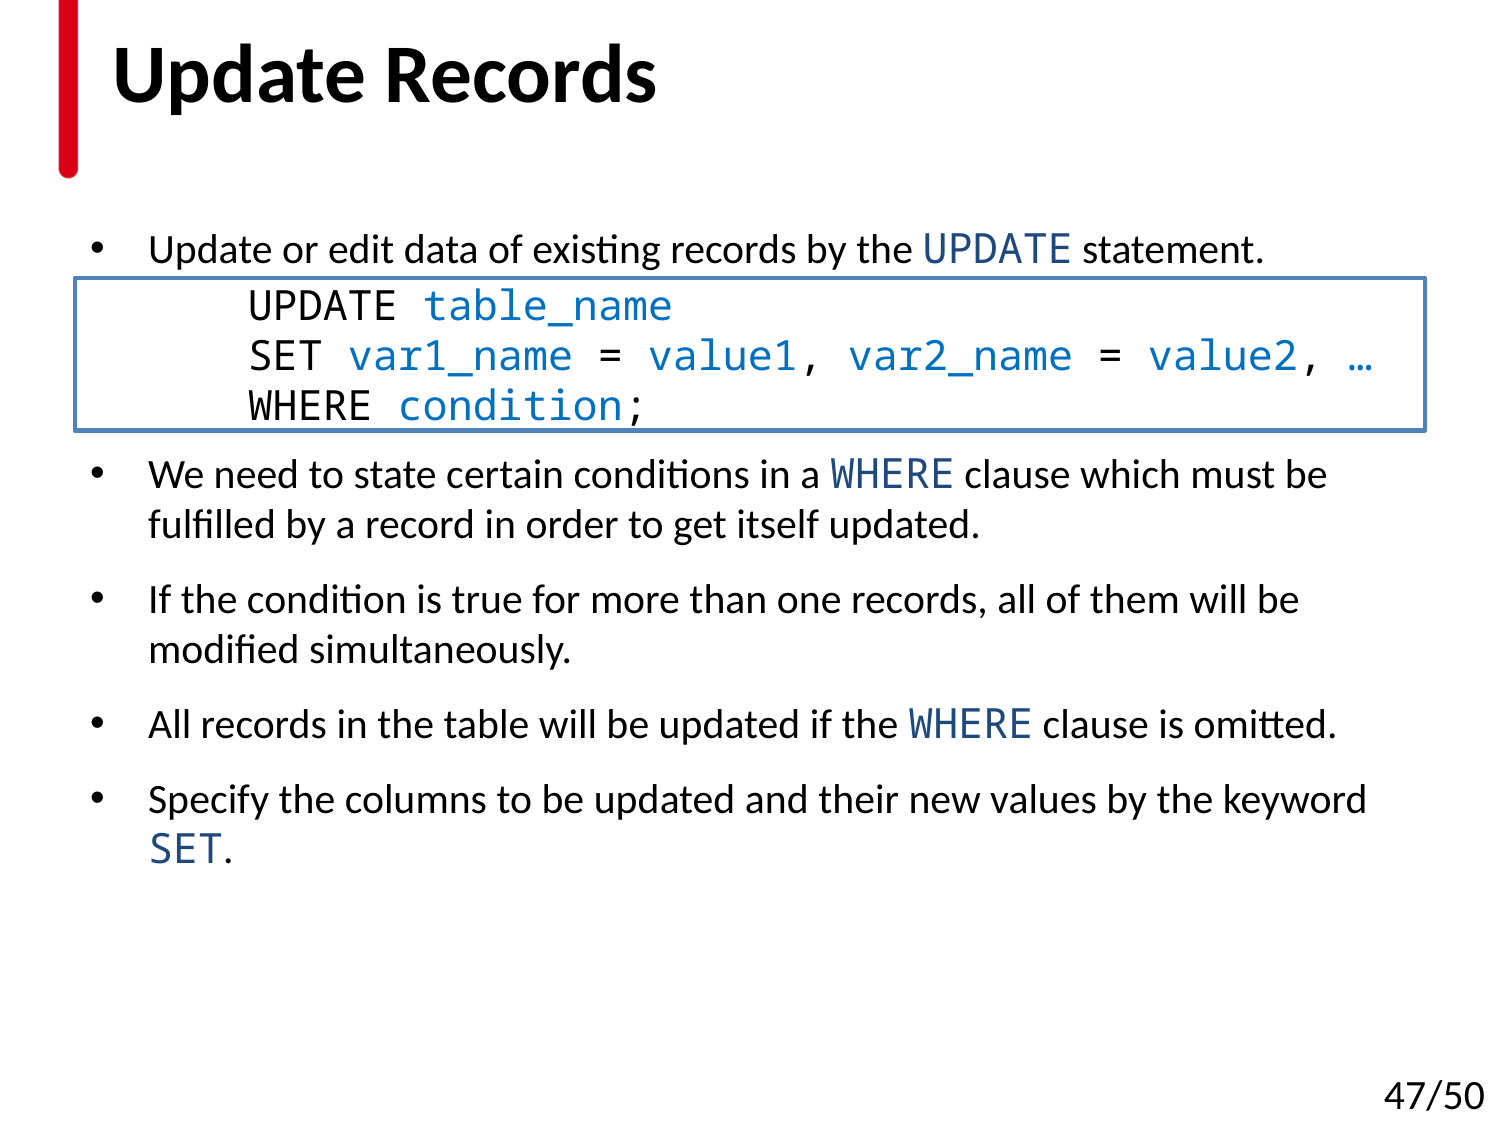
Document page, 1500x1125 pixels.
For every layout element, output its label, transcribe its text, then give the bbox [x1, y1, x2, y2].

picture [57, 0, 81, 200]
title Update Records [97, 0, 1425, 138]
list Update or edit data of existing records by the UPDATE statement. We need to state certain conditions in a WHERE clause which must be fulfilled by a record in order to get itself updated. If the condition is true for more than one records, all of them will be modified simultaneously. All records in the table will be updated if the WHERE clause is omitted. Specify the columns to be updated and their new values by the keyword SET. [75, 433, 1425, 957]
text_box UPDATE table_name SET var1_name = value1, var2_name = value2, … WHERE condition; [73, 276, 1427, 433]
list Update or edit data of existing records by the UPDATE statement. We need to state certain conditions in a WHERE clause which must be fulfilled by a record in order to get itself updated. If the condition is true for more than one records, all of them will be modified simultaneously. All records in the table will be updated if the WHERE clause is omitted. Specify the columns to be updated and their new values by the keyword SET. [75, 214, 1425, 276]
